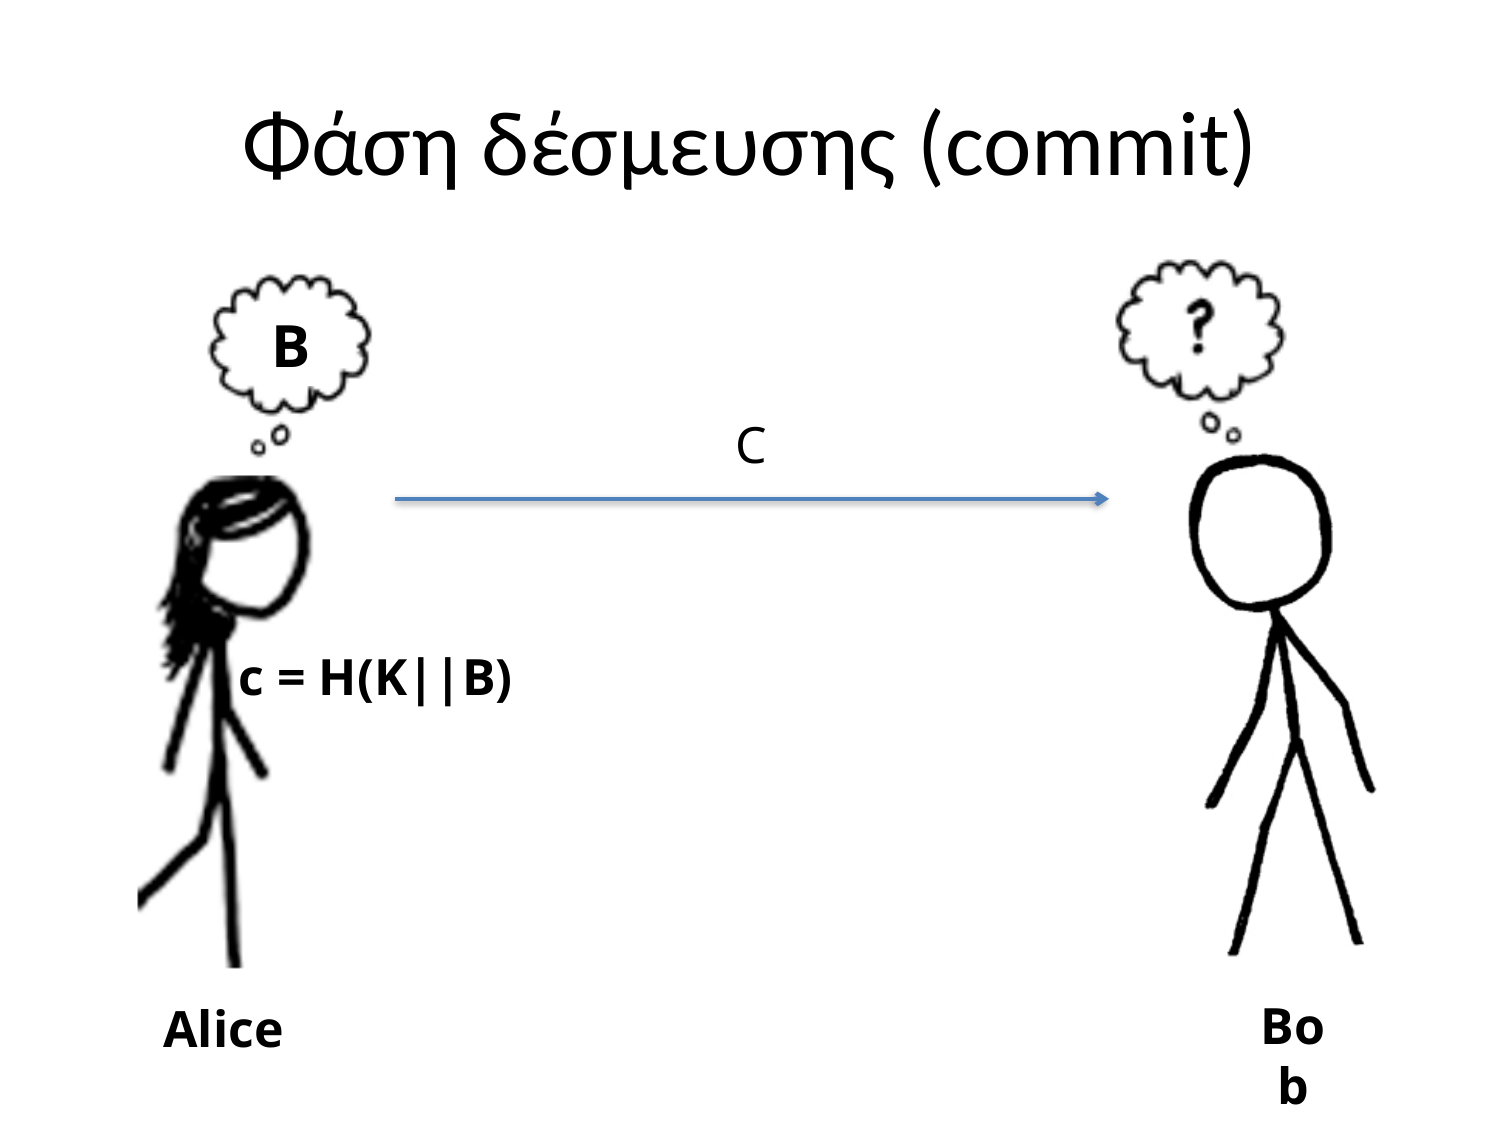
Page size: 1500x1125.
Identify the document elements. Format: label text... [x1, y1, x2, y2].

text_box Bob [1232, 1001, 1354, 1123]
text_box C [720, 406, 782, 481]
picture [35, 267, 375, 1002]
title Φάση δέσμευσης (commit) [75, 45, 1425, 233]
picture [950, 252, 1500, 994]
text_box Alice [148, 1011, 299, 1066]
text_box c = H(K||B) [352, 637, 528, 713]
